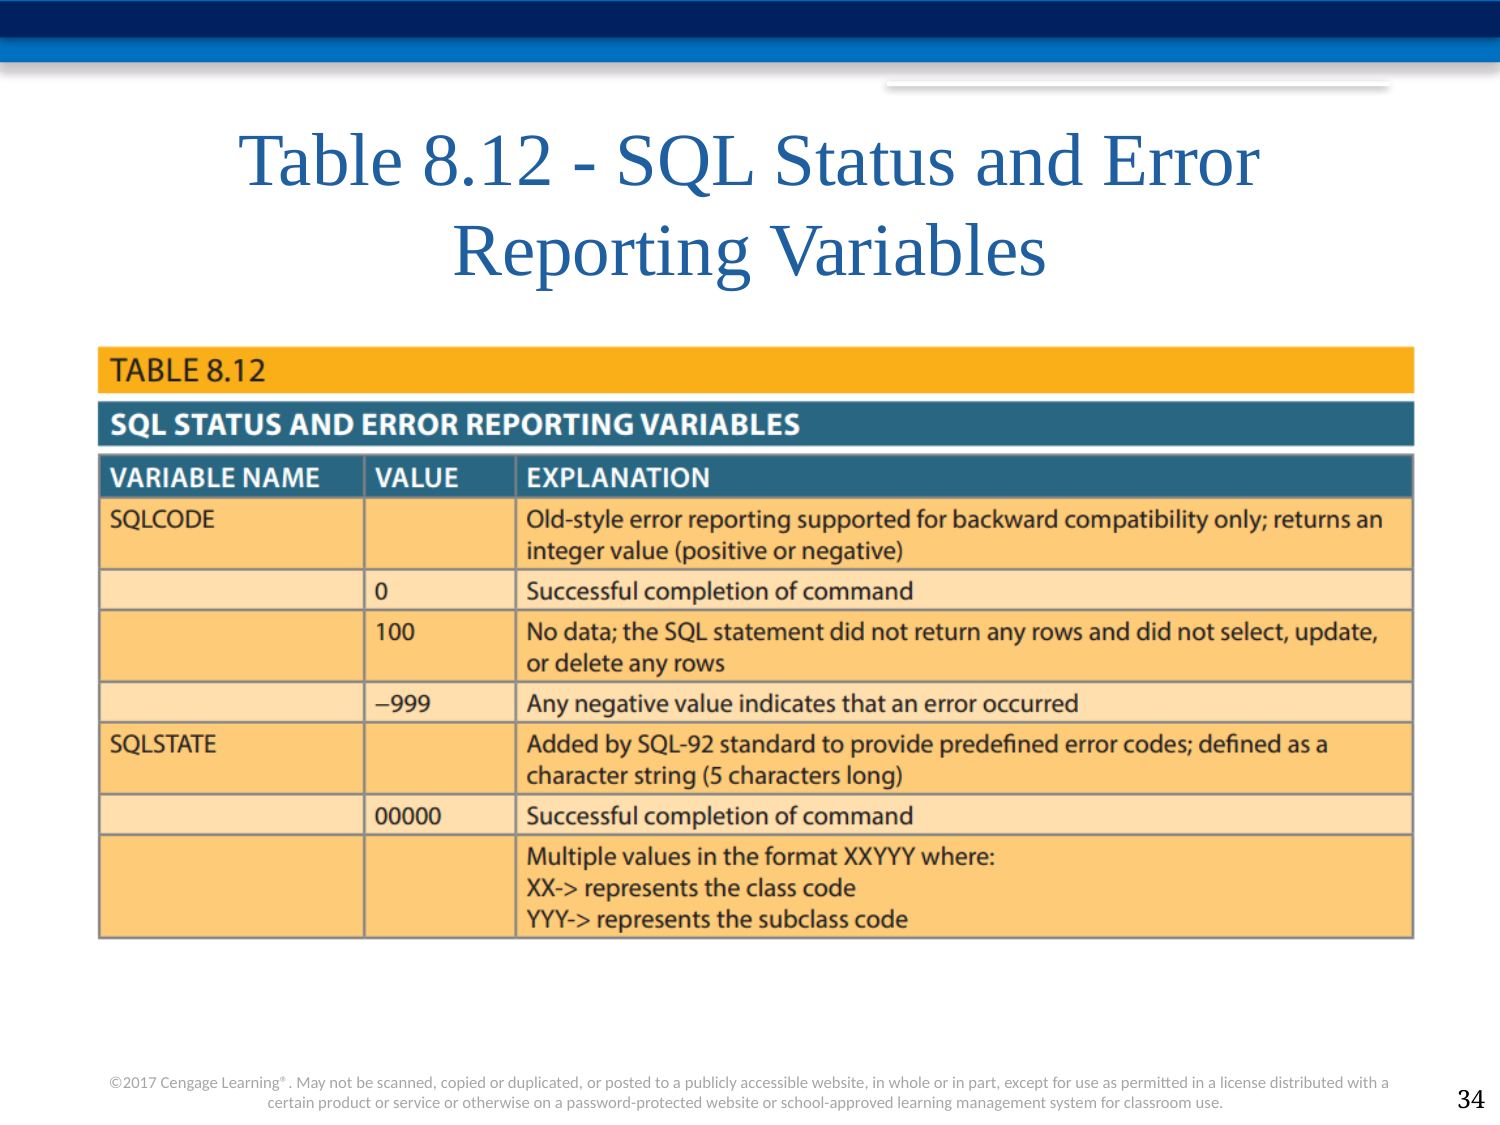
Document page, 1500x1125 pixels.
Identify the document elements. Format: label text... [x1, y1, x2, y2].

picture [85, 324, 1426, 950]
slide_number 34 [1425, 1074, 1500, 1125]
title Table 8.12 - SQL Status and Error Reporting Variables [75, 112, 1425, 288]
